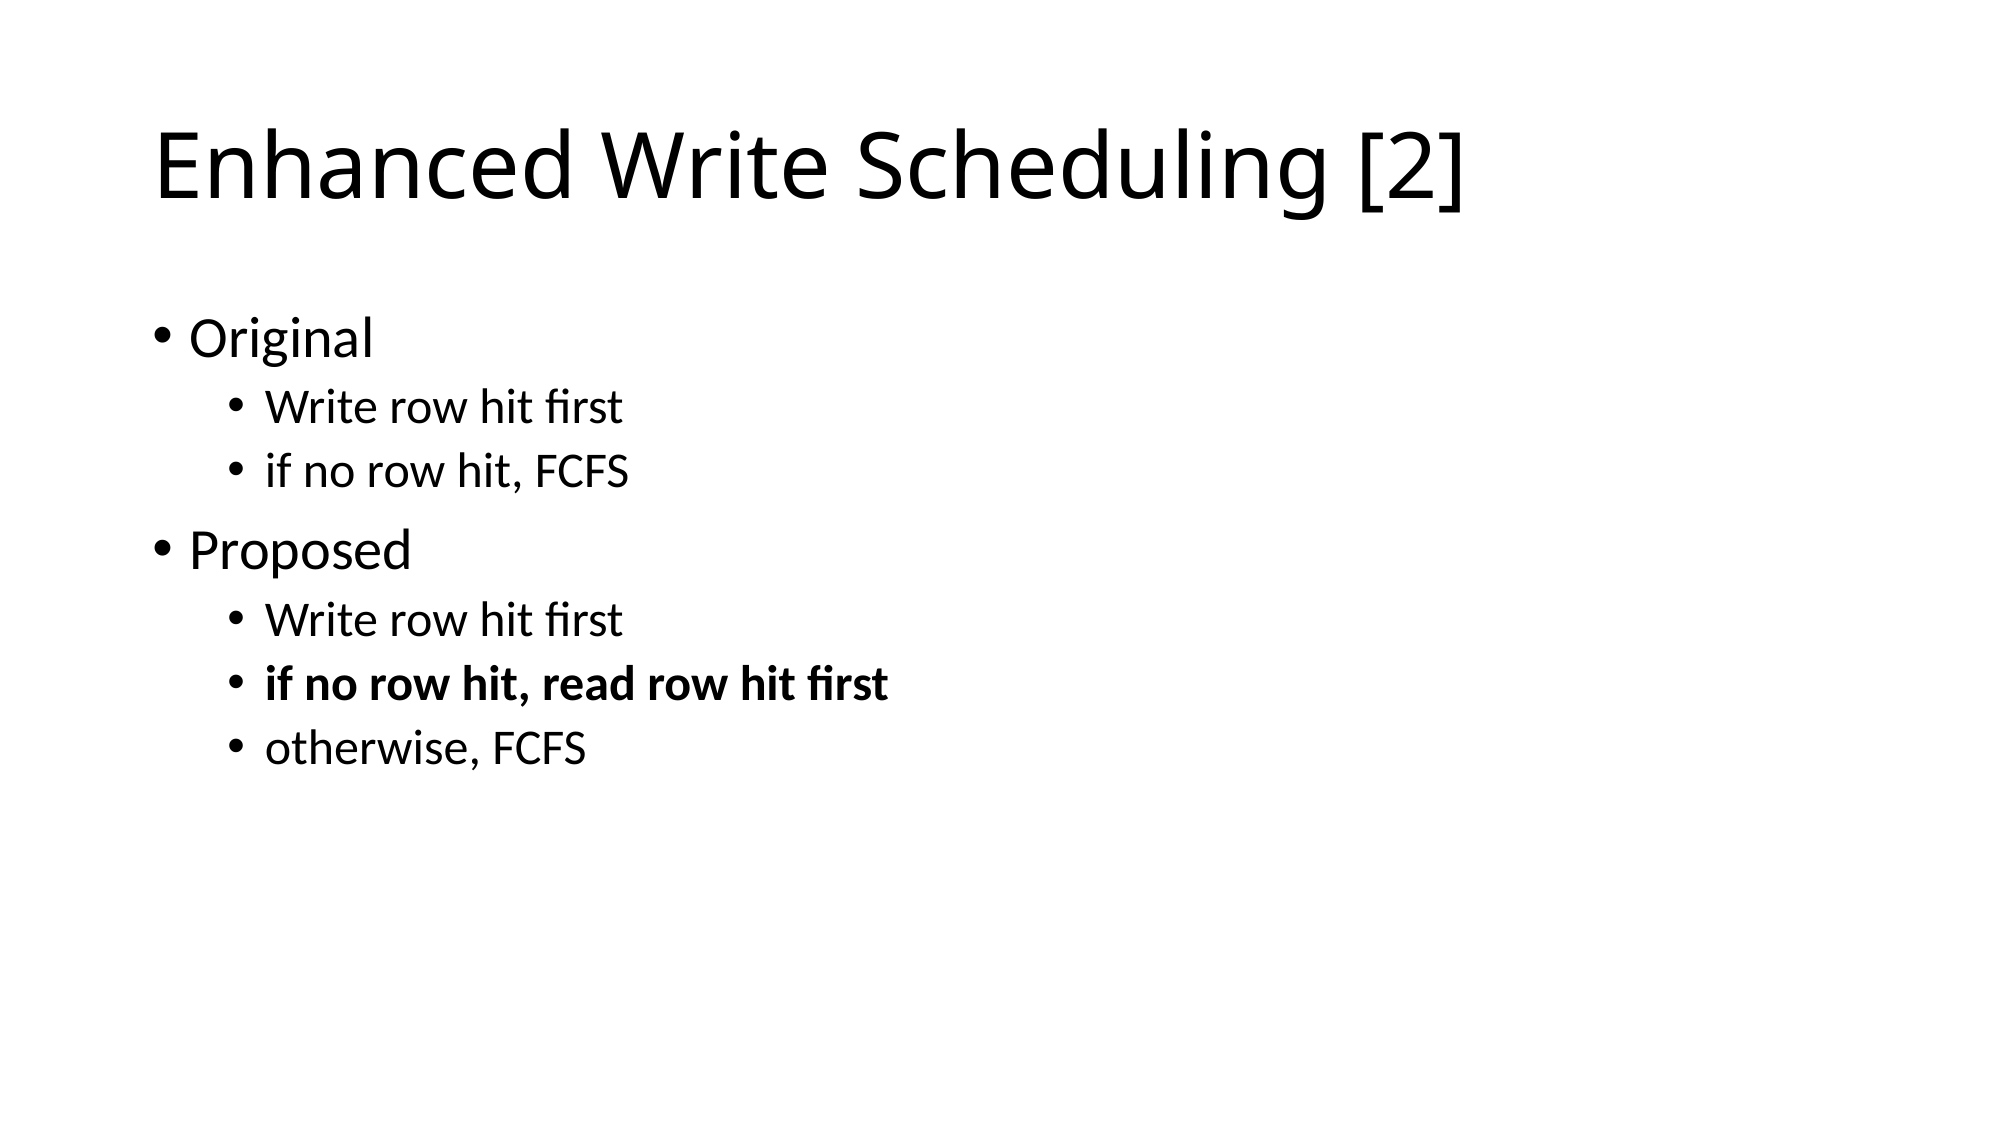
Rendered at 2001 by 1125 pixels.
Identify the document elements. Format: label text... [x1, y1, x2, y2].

list Original Write row hit first if no row hit, FCFS Proposed Write row hit first if no row hit, read row hit first otherwise, FCFS ... Delayed Close Page … How about read [137, 299, 1863, 1014]
title Enhanced Write Scheduling [2] [137, 59, 1863, 278]
